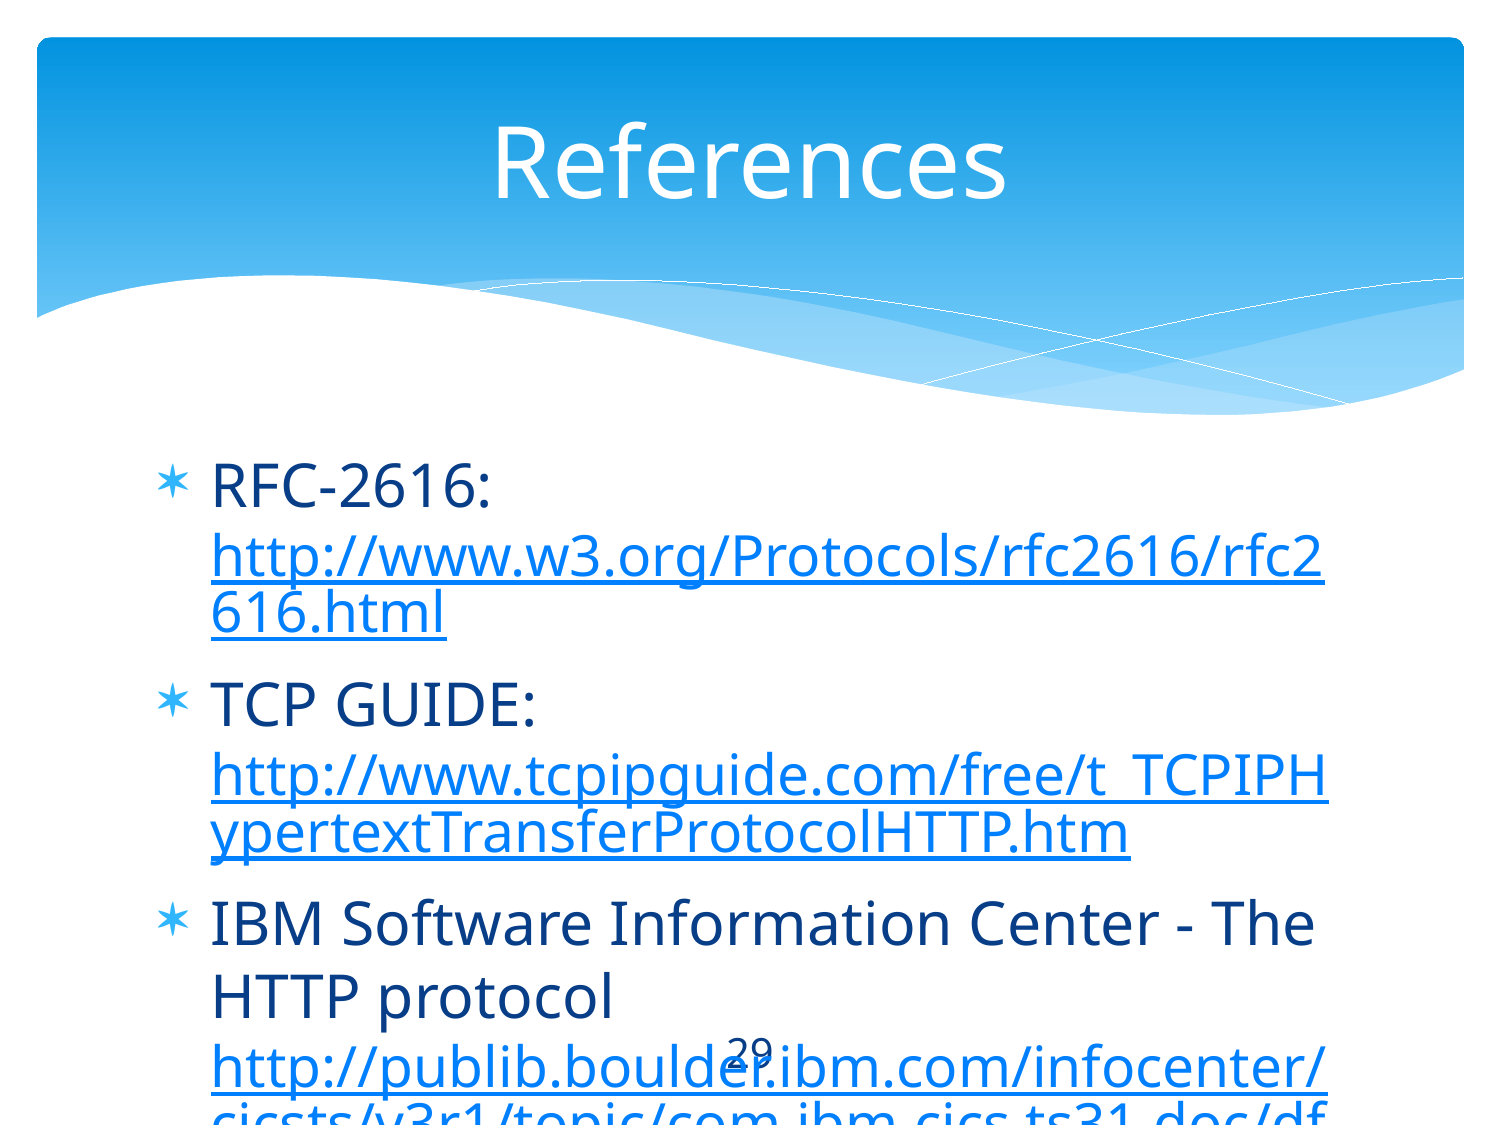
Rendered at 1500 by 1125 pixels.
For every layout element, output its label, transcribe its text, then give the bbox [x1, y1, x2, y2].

list RFC-2616: http://www.w3.org/Protocols/rfc2616/rfc2616.html TCP GUIDE: http://www.tcpipguide.com/free/t_TCPIPHypertextTransferProtocolHTTP.htm IBM Software Information Center - The HTTP protocol http://publib.boulder.ibm.com/infocenter/cicsts/v3r1/topic/com.ibm.cics.ts31.doc/dfhtl/topics/dfhtl29.htm [143, 438, 1359, 1005]
slide_number 29 [654, 1025, 846, 1086]
title References [75, 55, 1425, 261]
